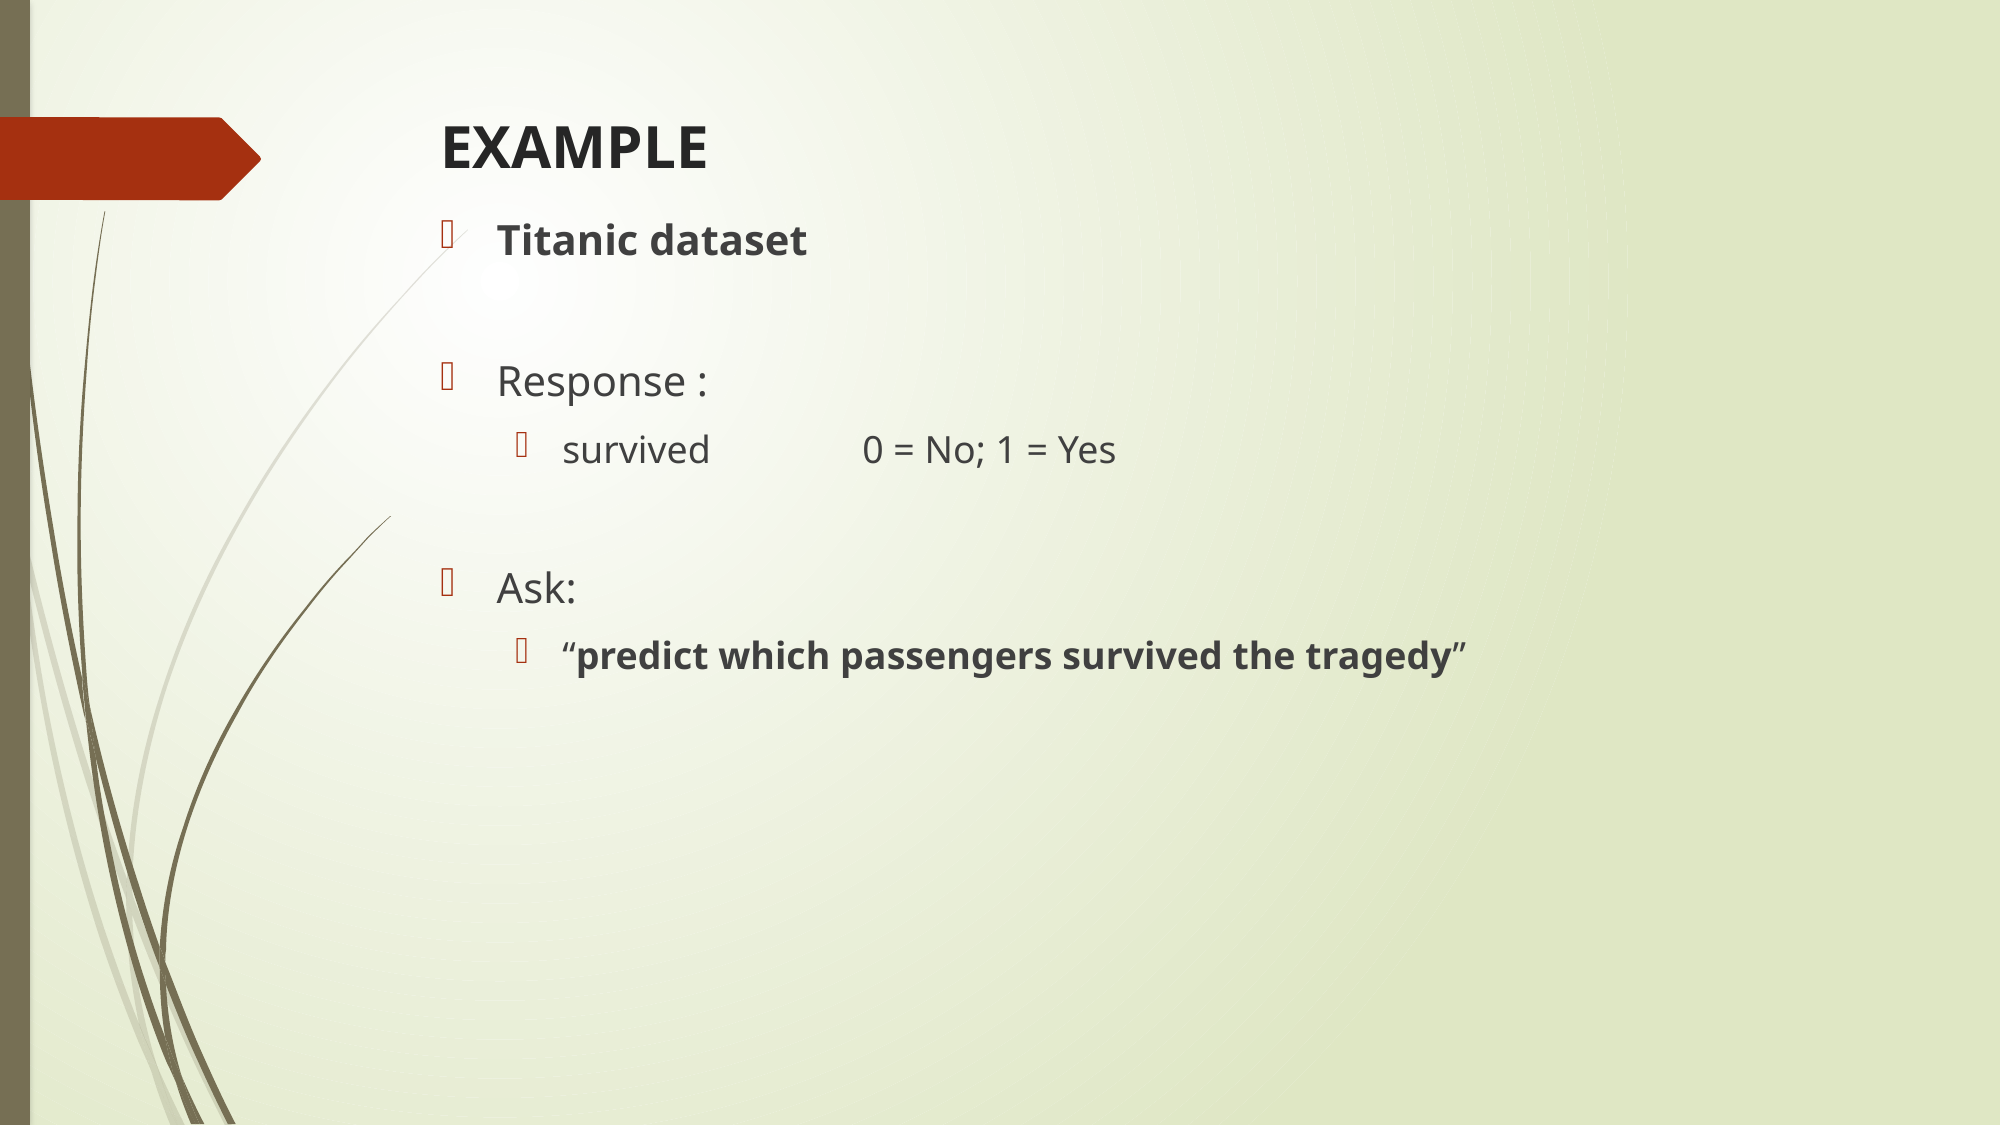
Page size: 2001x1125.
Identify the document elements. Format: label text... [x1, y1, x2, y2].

title EXAMPLE [425, 102, 1888, 206]
list Titanic dataset Response : survived 0 = No; 1 = Yes Ask: “predict which passengers survived the tragedy” [425, 206, 1888, 970]
